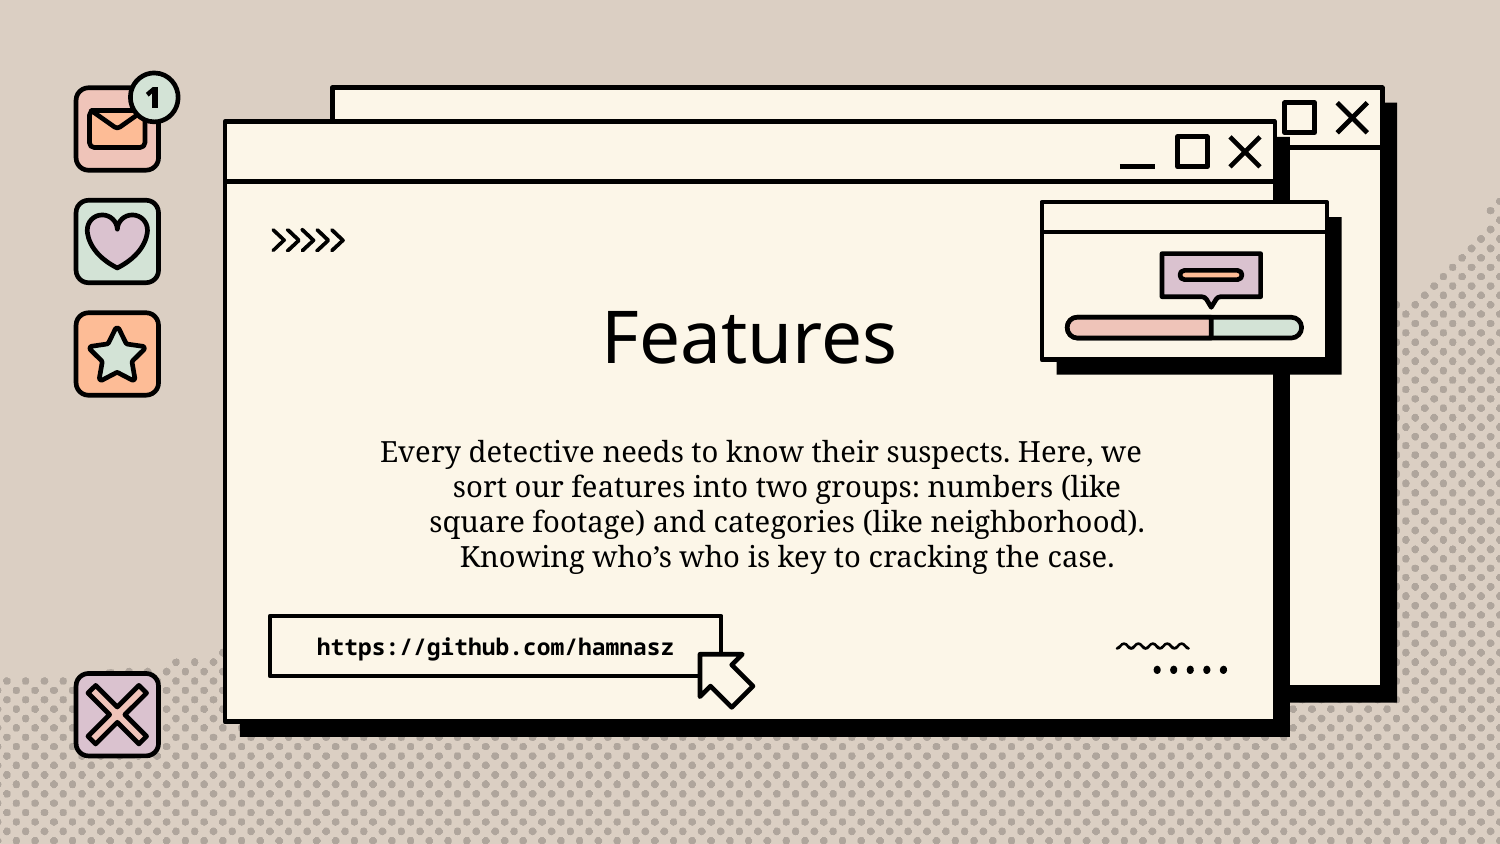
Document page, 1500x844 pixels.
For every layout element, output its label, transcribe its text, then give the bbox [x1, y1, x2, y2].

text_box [75, 199, 159, 283]
text_box [1153, 665, 1161, 674]
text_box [1041, 201, 1342, 375]
text_box [300, 227, 316, 252]
text_box [315, 228, 330, 252]
text_box [330, 228, 345, 252]
title Features [337, 275, 1163, 389]
text_box [285, 228, 301, 252]
text_box [699, 654, 753, 708]
text_box https://github.com/hamnasz [270, 616, 722, 676]
text_box [1219, 665, 1228, 674]
subtitle Every detective needs to know their suspects. Here, we sort our features into two groups: numbers (like square footage) and categories (like neighborhood). Knowing who’s who is key to cracking the case. [337, 418, 1163, 569]
text_box [1203, 665, 1211, 674]
text_box [1115, 642, 1190, 650]
text_box [271, 228, 287, 252]
text_box [1170, 665, 1178, 674]
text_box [75, 72, 181, 171]
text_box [75, 312, 159, 396]
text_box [66, 663, 169, 766]
text_box [1186, 665, 1194, 674]
